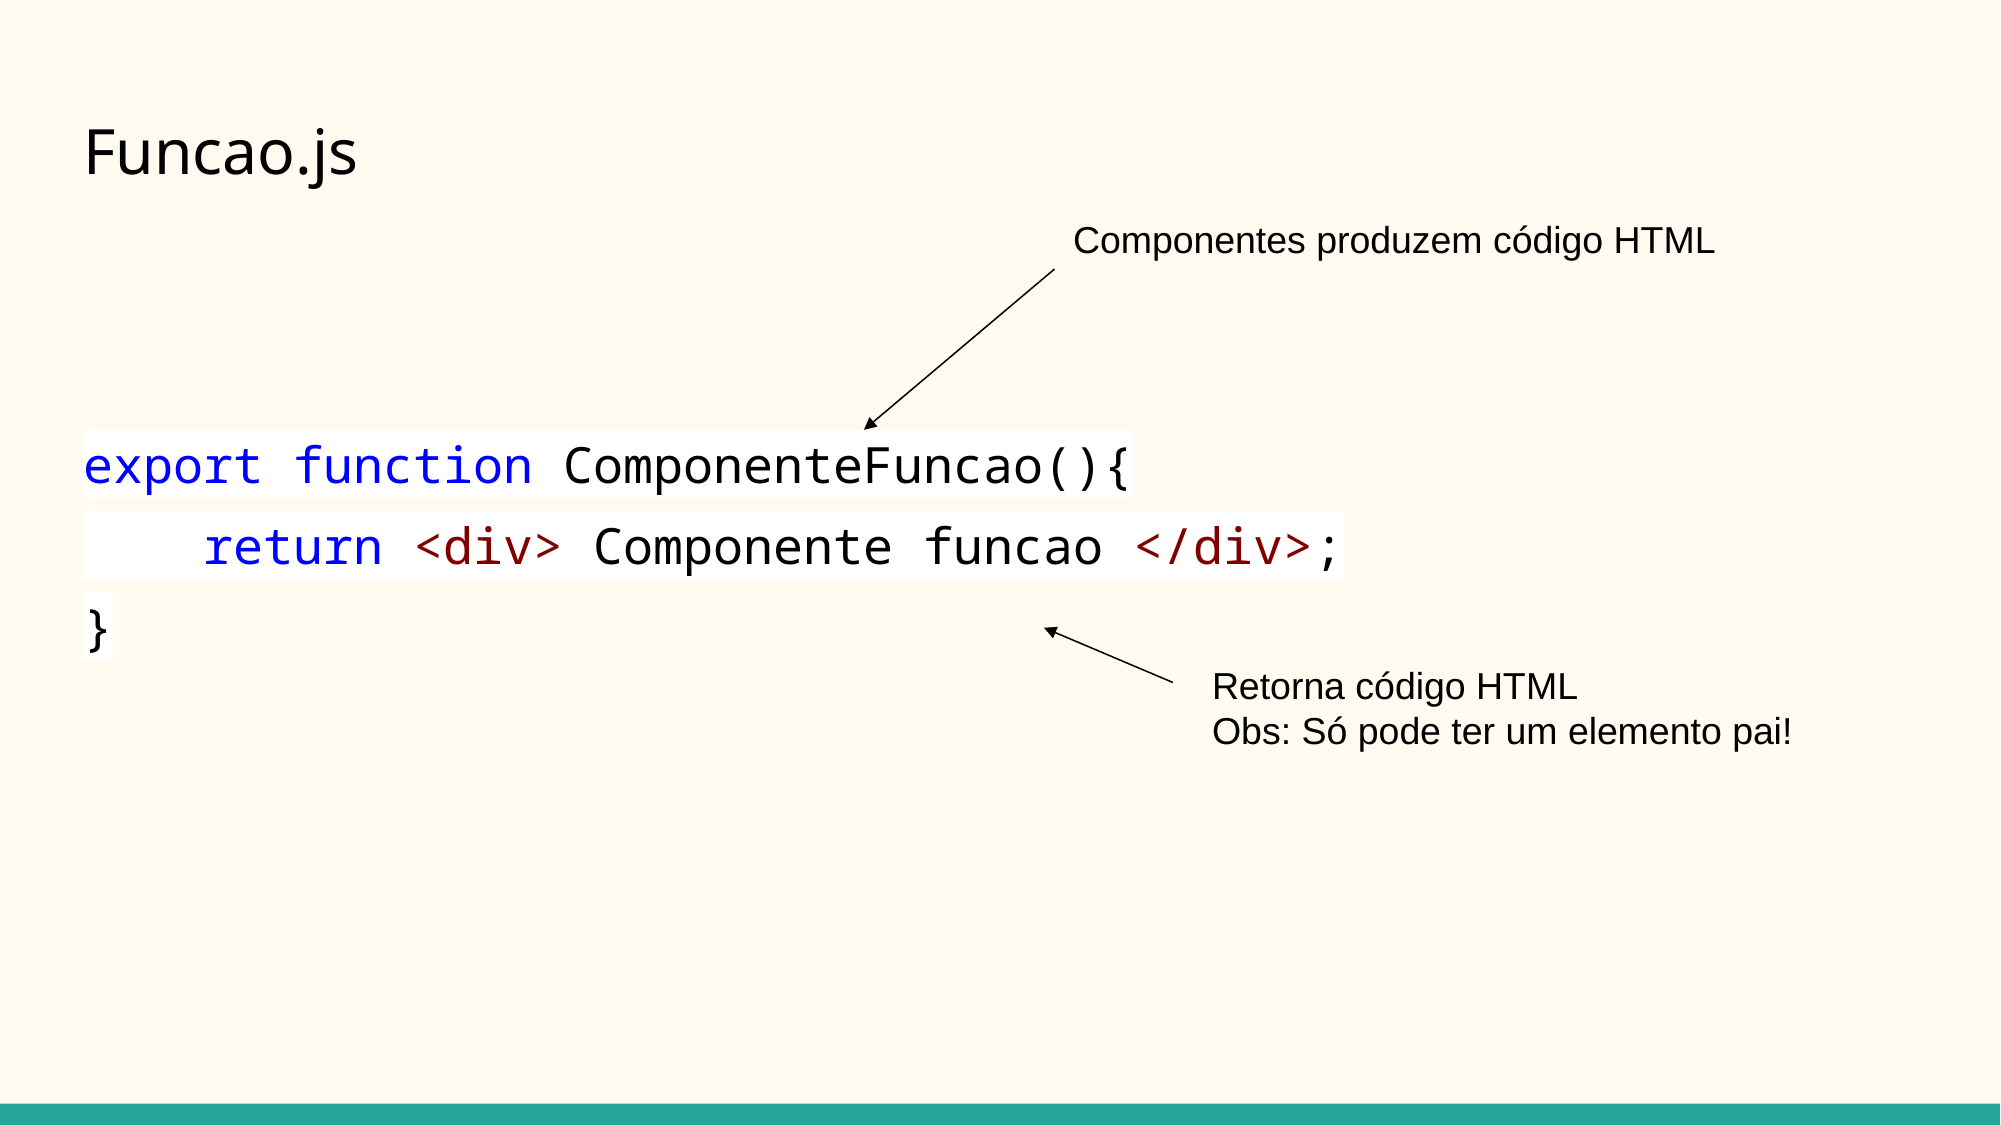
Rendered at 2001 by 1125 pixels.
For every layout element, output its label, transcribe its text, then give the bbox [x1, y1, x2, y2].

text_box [1043, 627, 1174, 683]
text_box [863, 268, 1055, 431]
text_box Retorna código HTML Obs: Só pode ter um elemento pai! [1197, 655, 1808, 760]
title Funcao.js [68, 97, 1932, 232]
list export function ComponenteFuncao(){ return <div> Componente funcao </div>; } [68, 256, 1932, 1000]
text_box Componentes produzem código HTML [1058, 208, 1731, 269]
